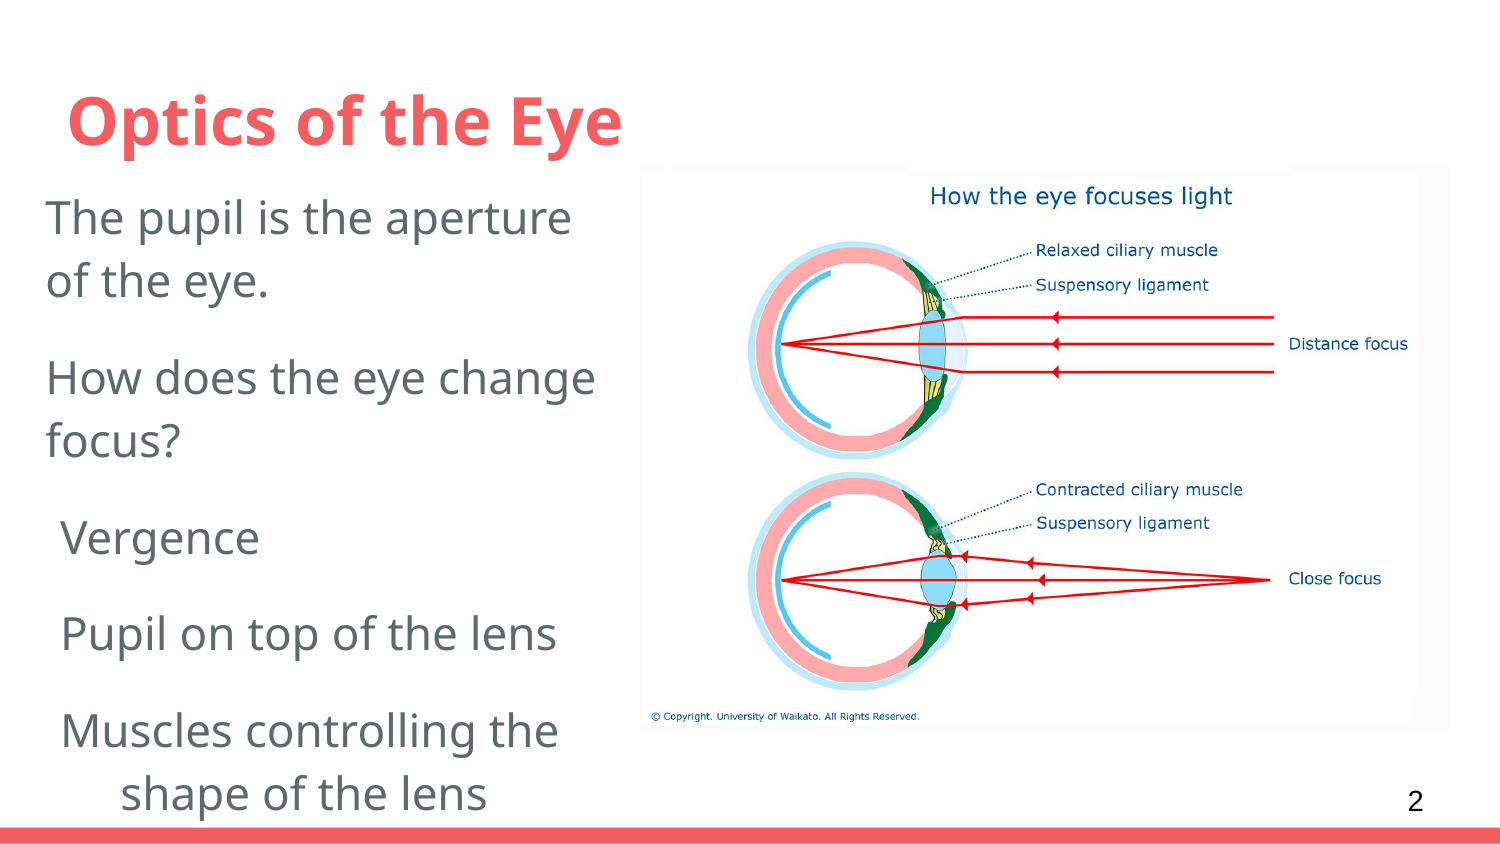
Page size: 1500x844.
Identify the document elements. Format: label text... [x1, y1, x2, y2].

picture [640, 166, 1483, 729]
text_box The pupil is the aperture of the eye. How does the eye change focus? Vergence Pupil on top of the lens Muscles controlling the shape of the lens [30, 253, 641, 747]
slide_number ‹#› [1392, 767, 1483, 833]
title Optics of the Eye [51, 64, 1449, 167]
